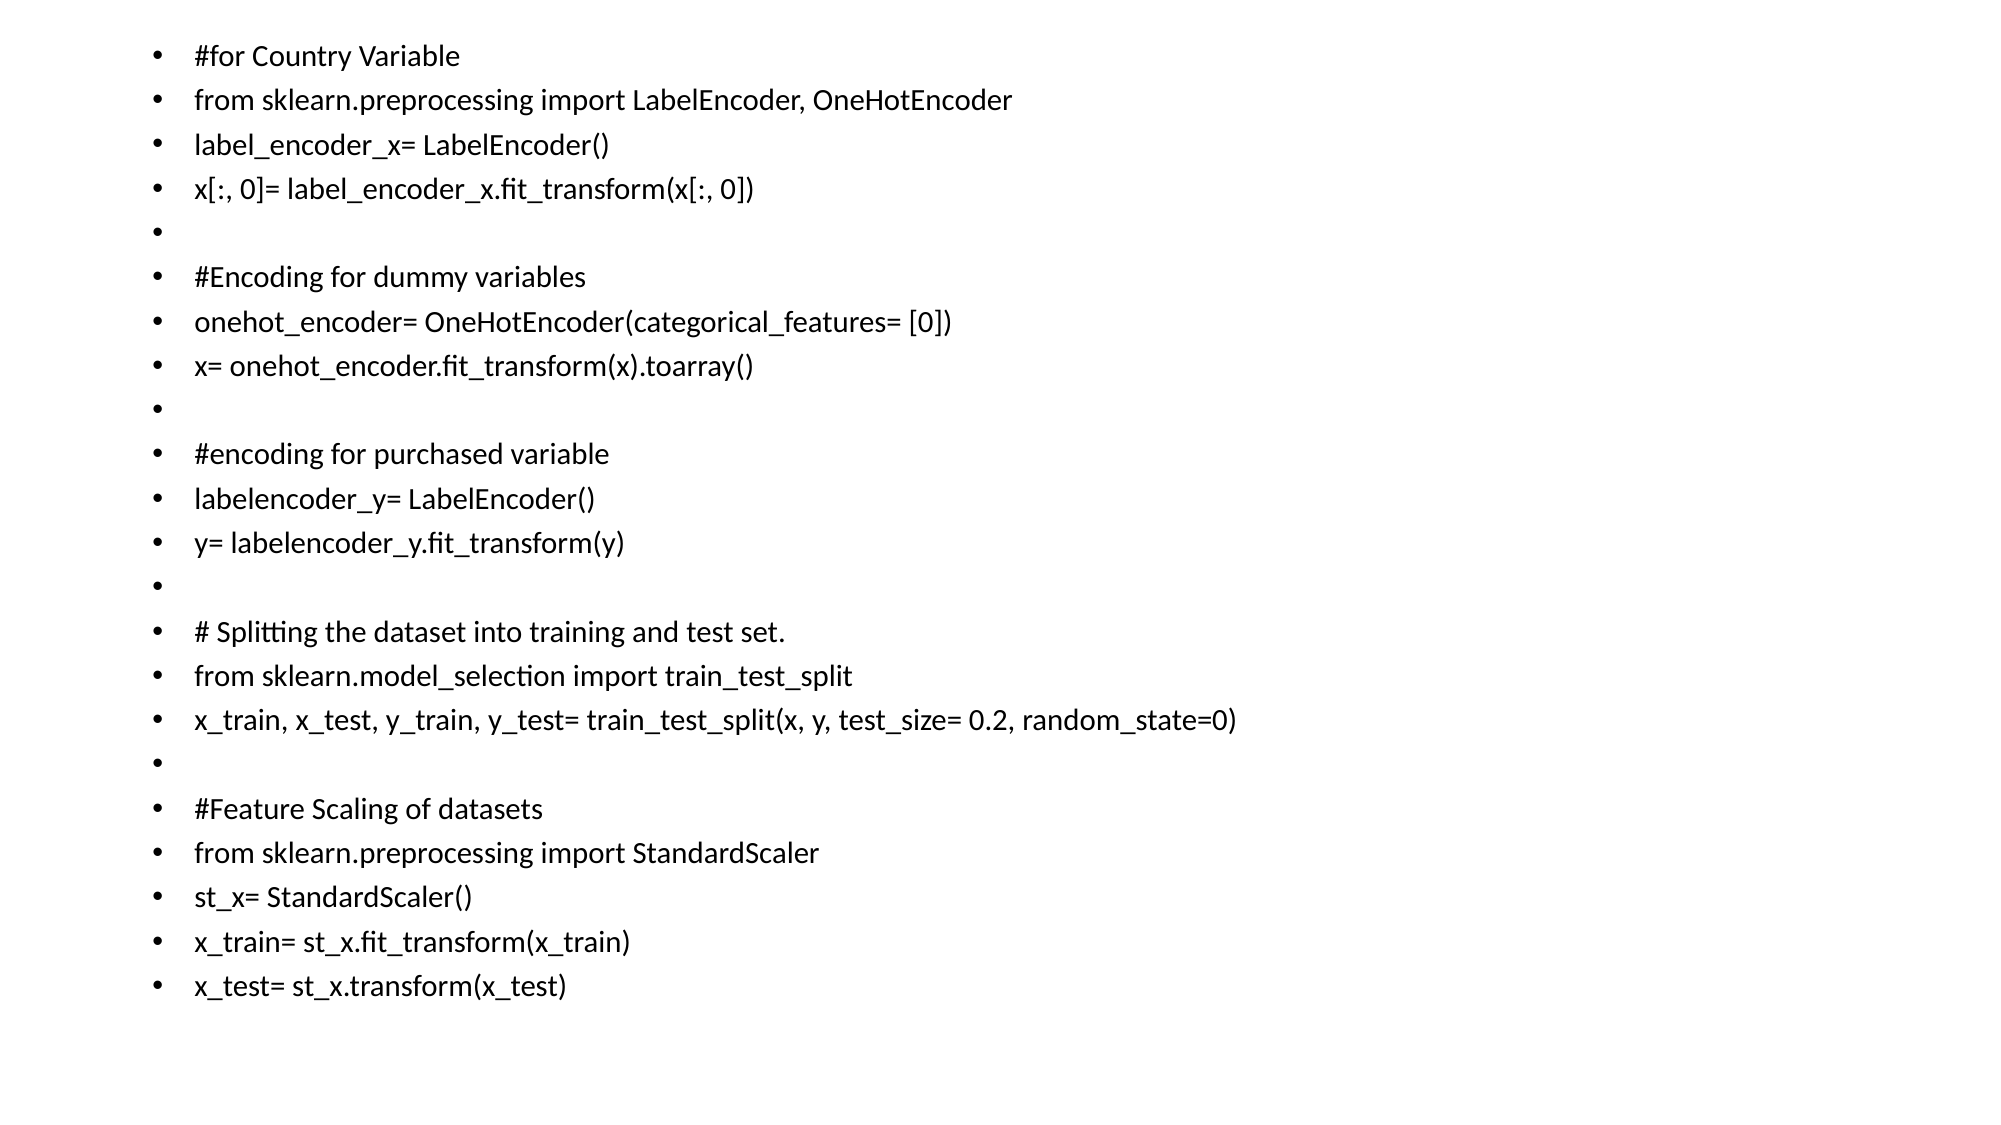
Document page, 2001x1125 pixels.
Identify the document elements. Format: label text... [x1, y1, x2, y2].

list #for Country Variable from sklearn.preprocessing import LabelEncoder, OneHotEncoder label_encoder_x= LabelEncoder() x[:, 0]= label_encoder_x.fit_transform(x[:, 0]) #Encoding for dummy variables onehot_encoder= OneHotEncoder(categorical_features= [0]) x= onehot_encoder.fit_transform(x).toarray() #encoding for purchased variable labelencoder_y= LabelEncoder() y= labelencoder_y.fit_transform(y) # Splitting the dataset into training and test set. from sklearn.model_selection import train_test_split x_train, x_test, y_train, y_test= train_test_split(x, y, test_size= 0.2, random_state=0) #Feature Scaling of datasets from sklearn.preprocessing import StandardScaler st_x= StandardScaler() x_train= st_x.fit_transform(x_train) x_test= st_x.transform(x_test) [137, 32, 1863, 1014]
